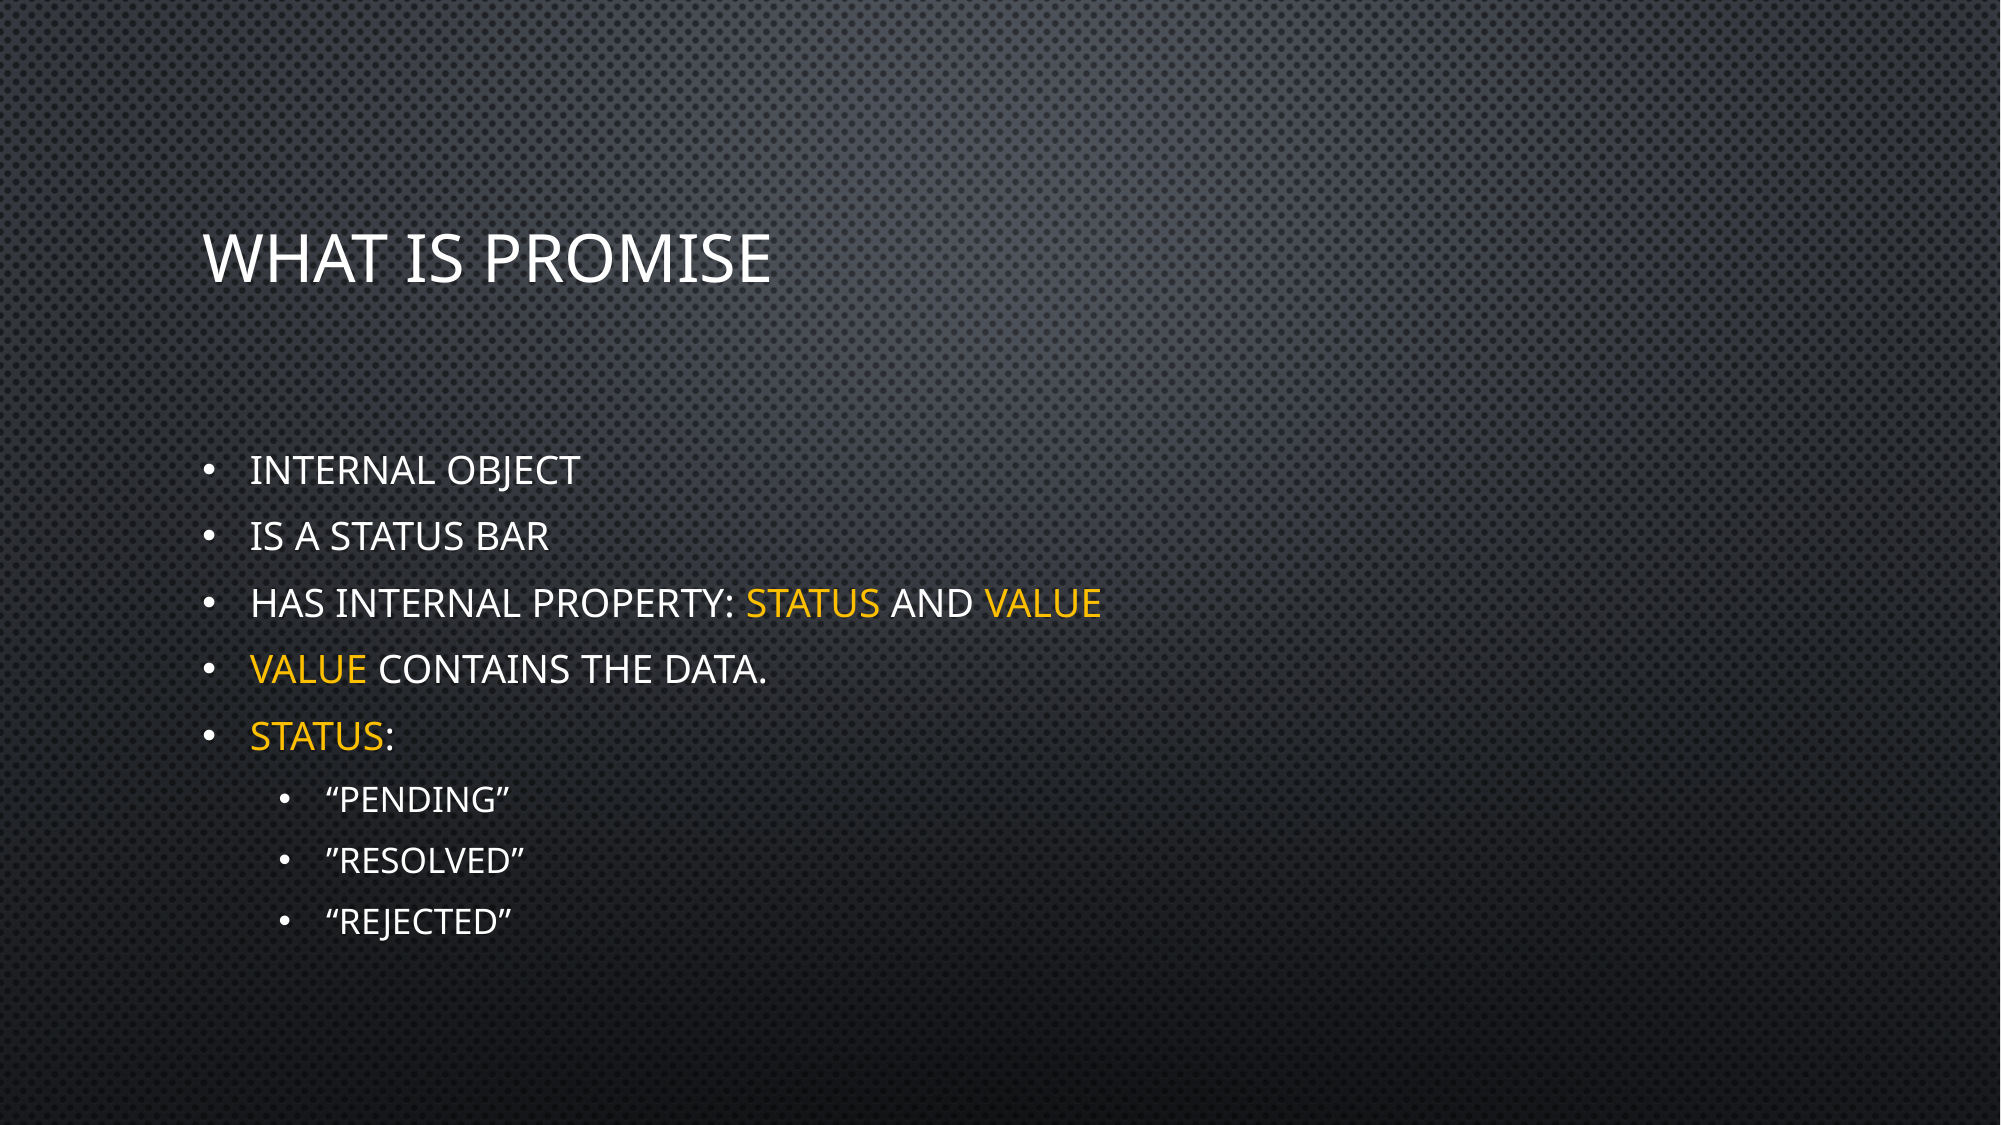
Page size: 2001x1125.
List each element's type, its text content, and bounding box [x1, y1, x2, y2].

title What is Promise [187, 99, 1813, 413]
list Internal object Is a status bar Has internal property: status and value Value contains the data. Status: “pending” ”resolved” “rejected” [187, 437, 1813, 950]
